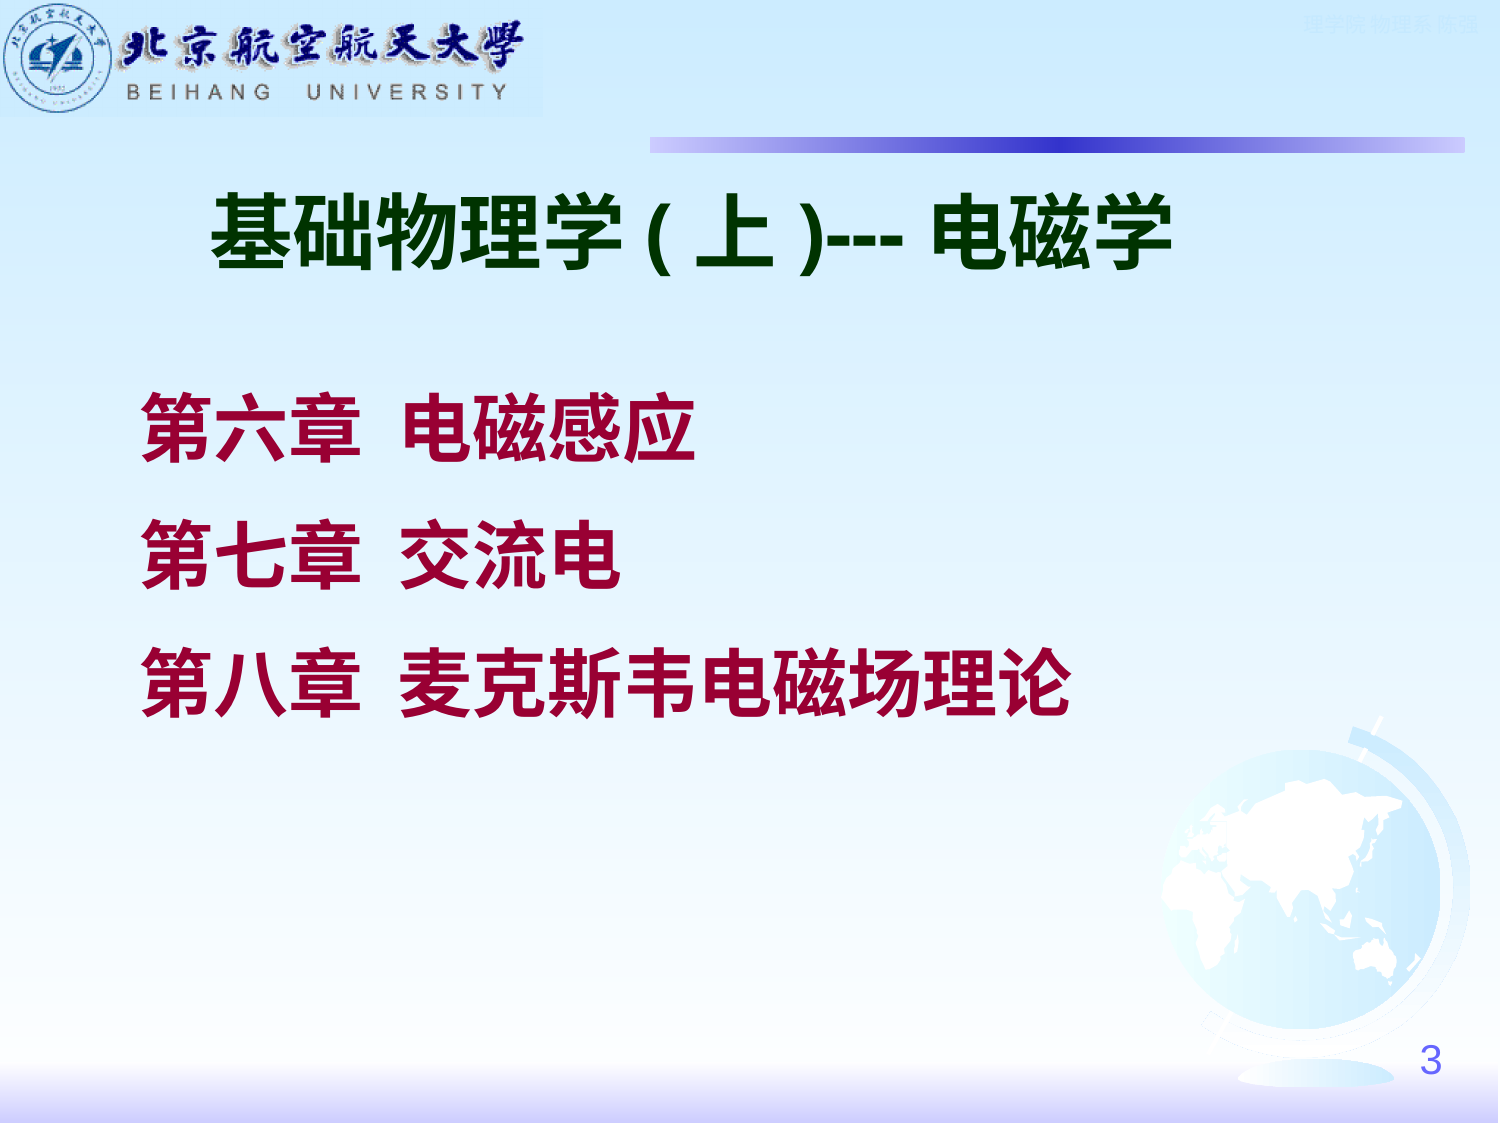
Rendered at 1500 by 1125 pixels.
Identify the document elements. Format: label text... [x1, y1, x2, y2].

picture [0, 0, 543, 117]
slide_number 3 [1145, 1024, 1459, 1101]
text_box 基础物理学(上)---电磁学 [194, 172, 1223, 288]
text_box 第六章 电磁感应 第七章 交流电 第八章 麦克斯韦电磁场理论 [123, 373, 1400, 734]
